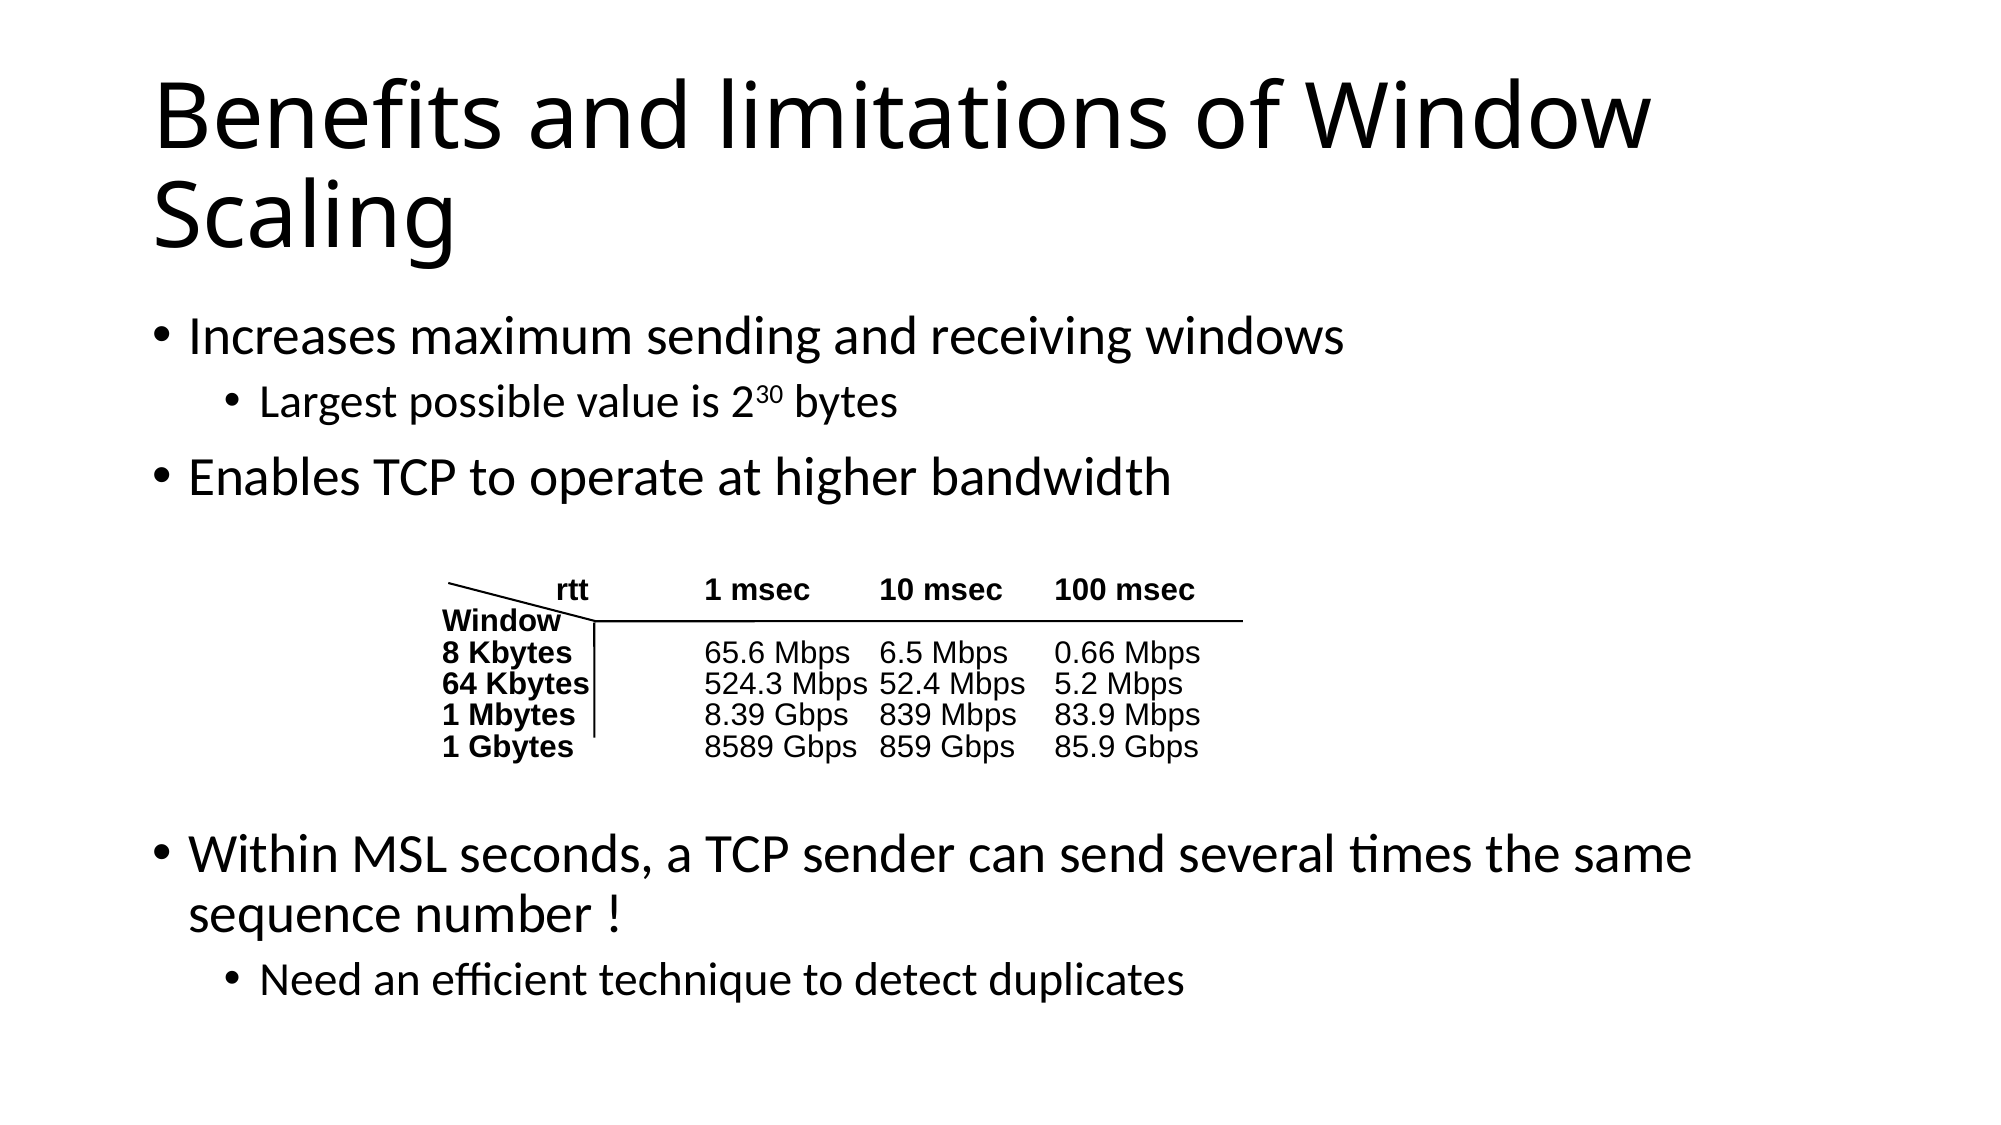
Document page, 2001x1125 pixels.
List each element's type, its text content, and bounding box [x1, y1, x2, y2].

list Increases maximum sending and receiving windows Largest possible value is 230 bytes Enables TCP to operate at higher bandwidth Within MSL seconds, a TCP sender can send several times the same sequence number ! Need an efficient technique to detect duplicates [137, 299, 1863, 1014]
title Benefits and limitations of Window Scaling [137, 59, 1863, 278]
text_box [437, 575, 1315, 767]
